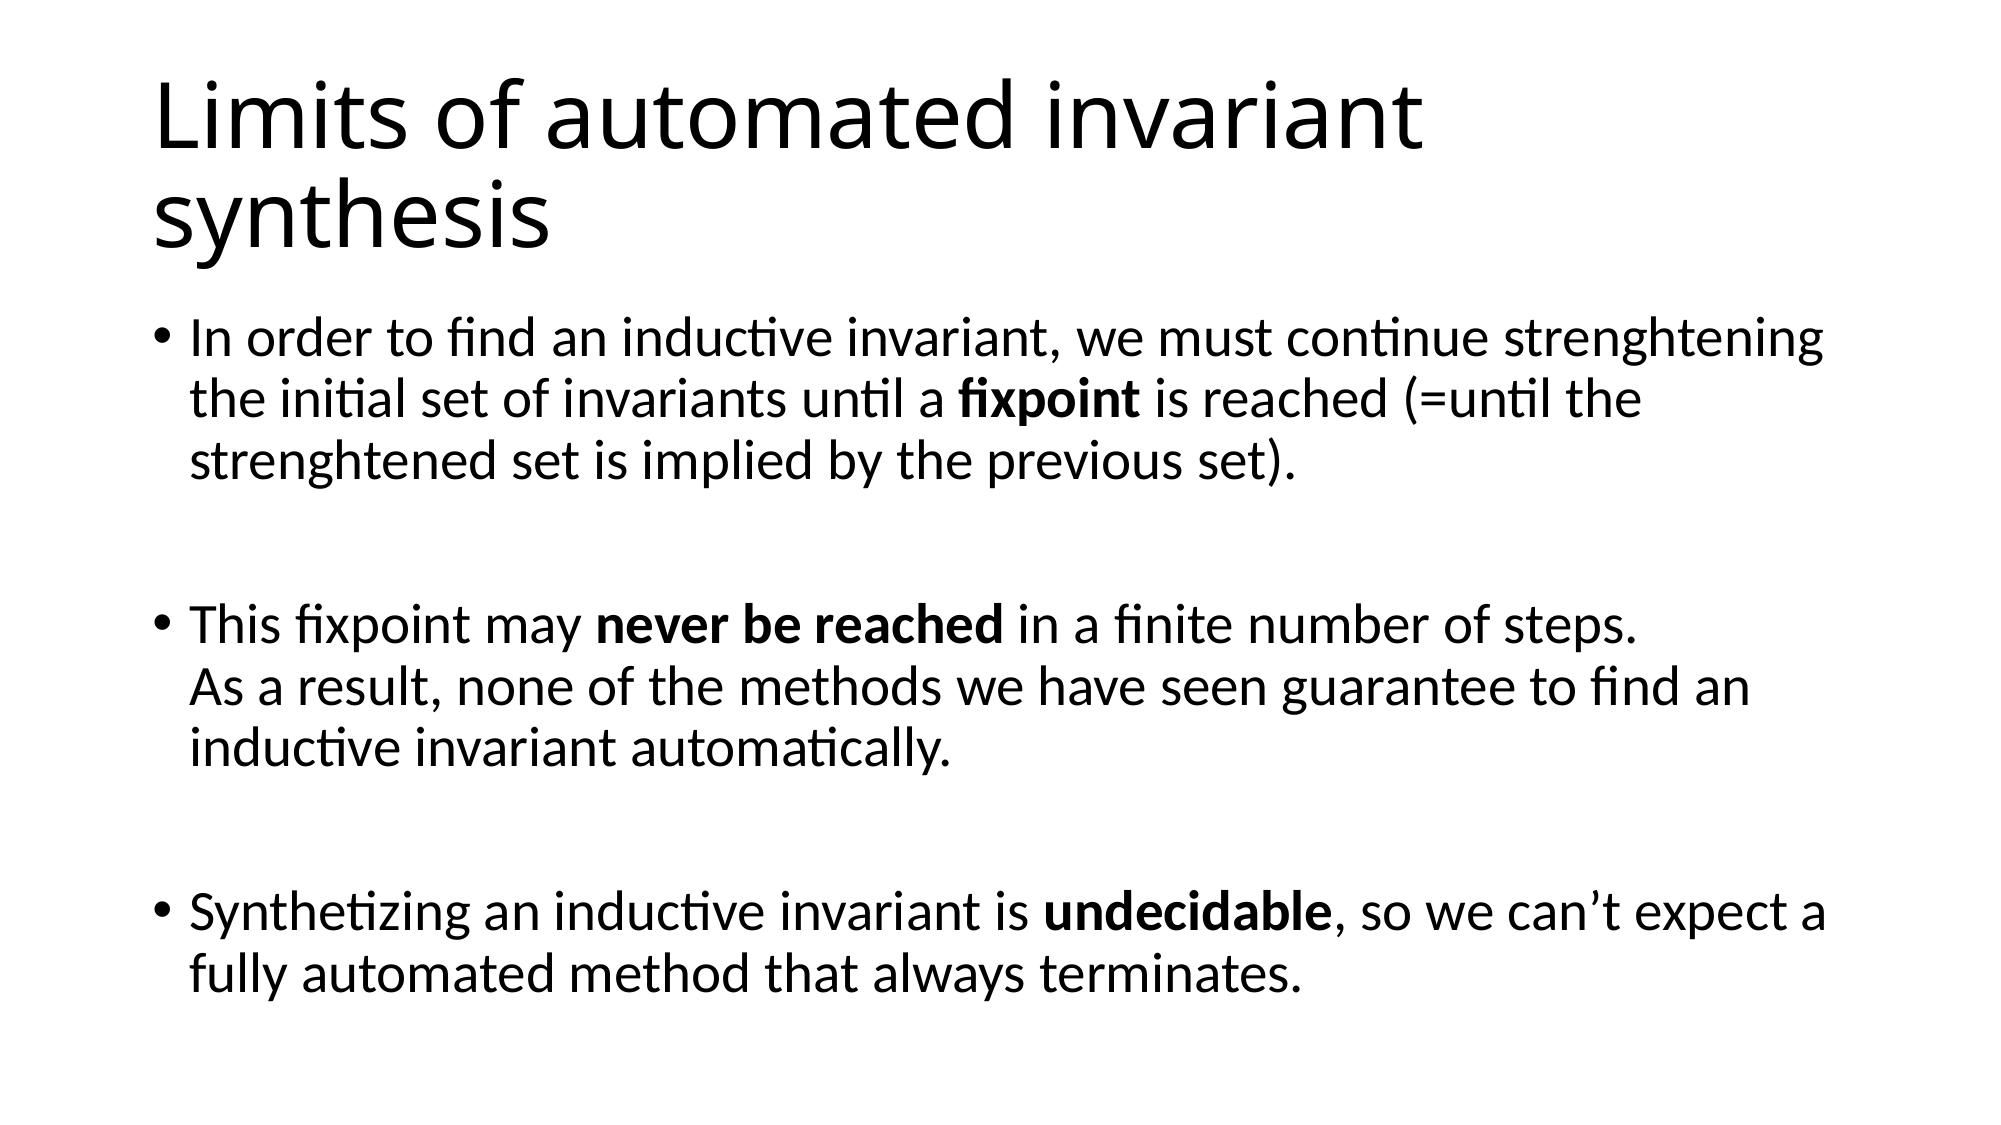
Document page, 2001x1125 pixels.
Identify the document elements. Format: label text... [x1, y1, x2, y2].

list In order to find an inductive invariant, we must continue strenghtening the initial set of invariants until a fixpoint is reached (=until the strenghtened set is implied by the previous set). This fixpoint may never be reached in a finite number of steps. As a result, none of the methods we have seen guarantee to find an inductive invariant automatically. Synthetizing an inductive invariant is undecidable, so we can’t expect a fully automated method that always terminates. [137, 299, 1863, 1014]
title Limits of automated invariant synthesis [137, 59, 1863, 278]
